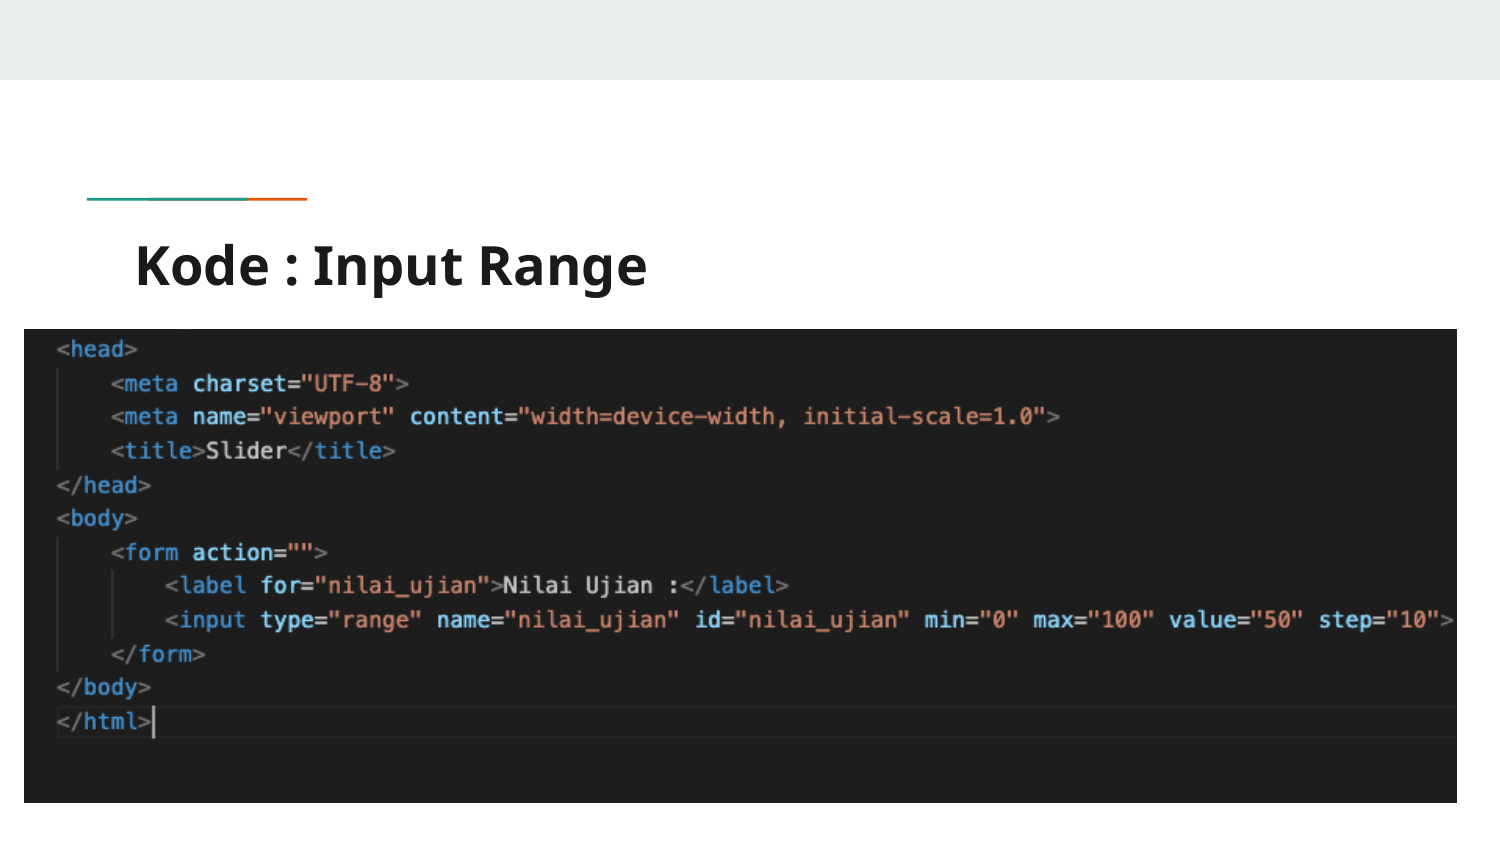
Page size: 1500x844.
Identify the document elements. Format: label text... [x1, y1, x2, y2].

title Kode : Input Range [119, 216, 1381, 305]
picture [24, 328, 1457, 803]
